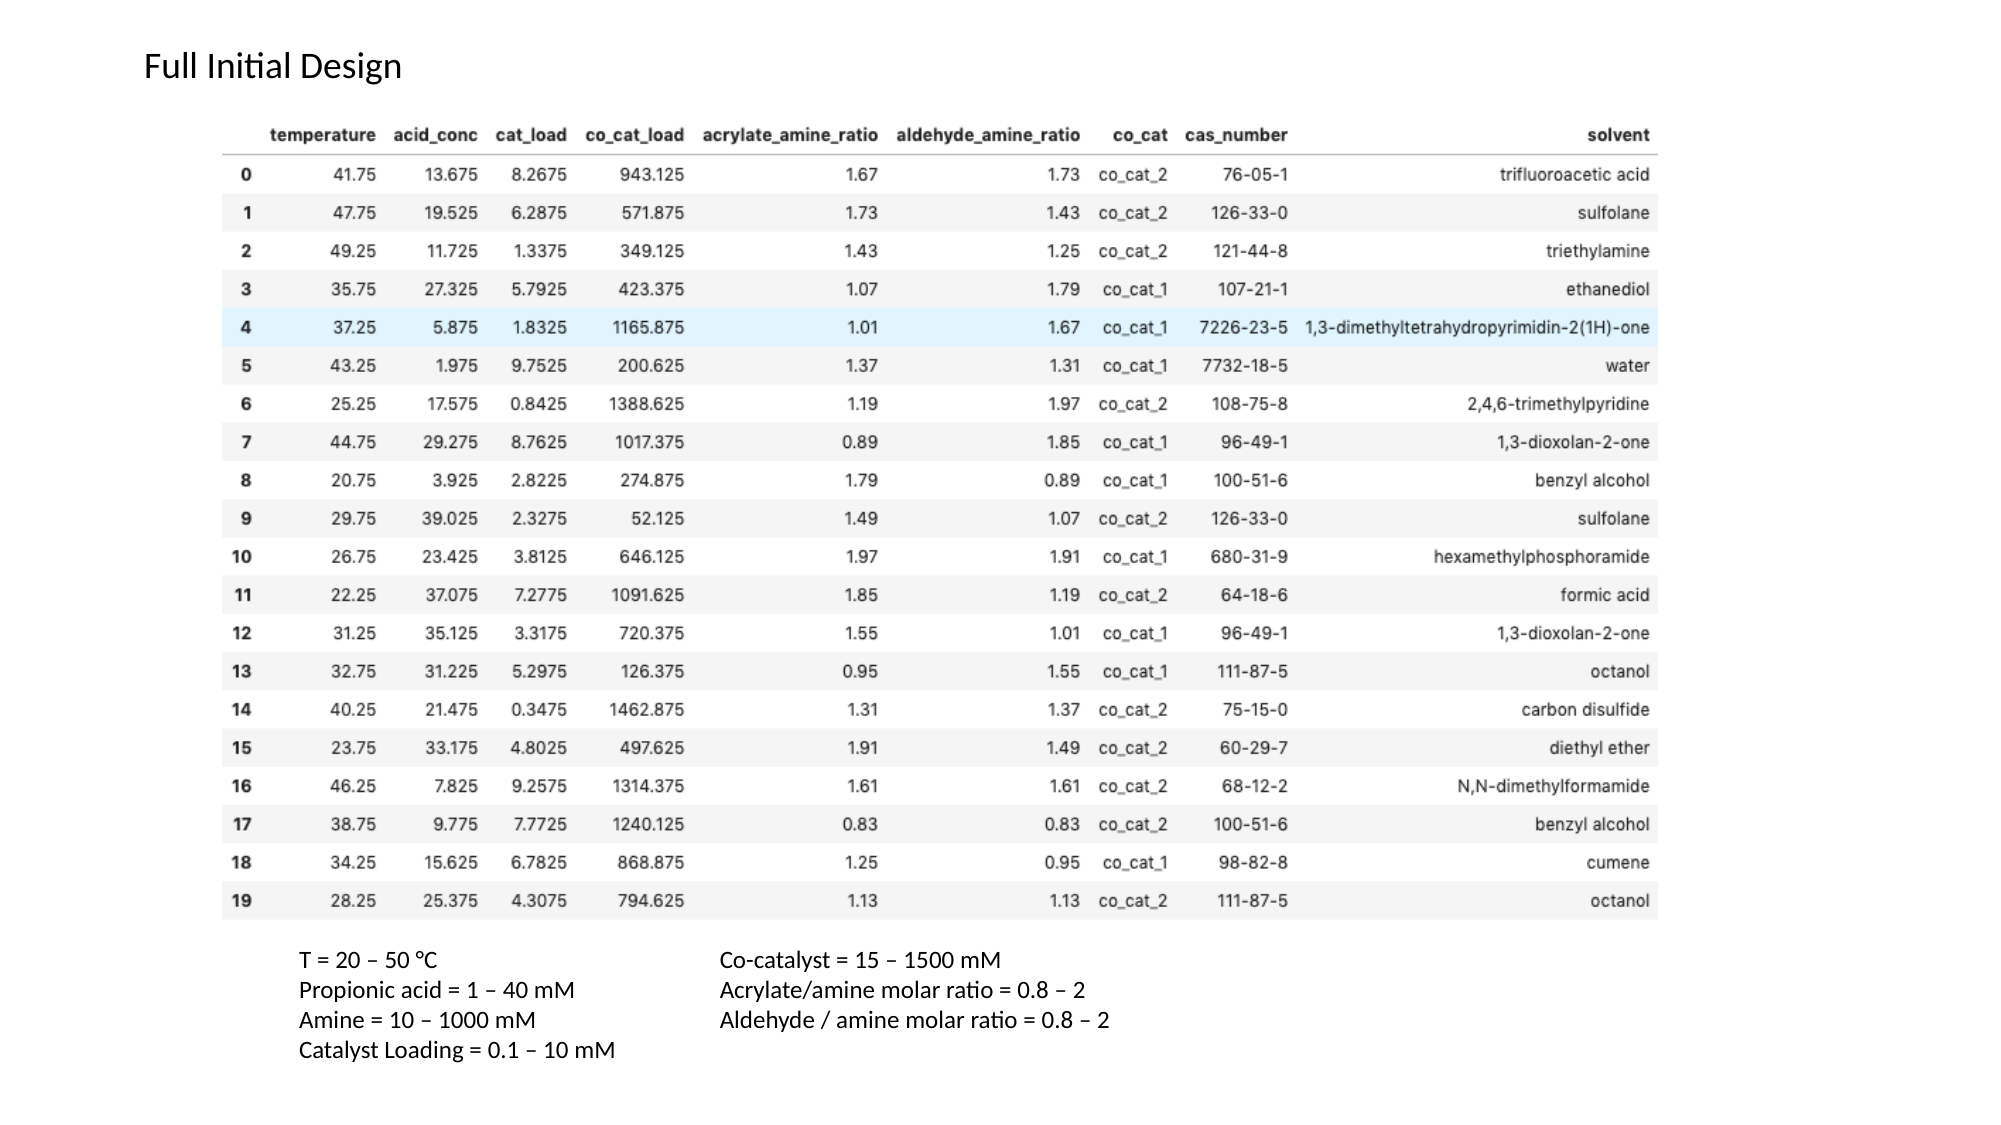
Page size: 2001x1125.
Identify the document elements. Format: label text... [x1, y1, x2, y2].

text_box Co-catalyst = 15 – 1500 mM Acrylate/amine molar ratio = 0.8 – 2 Aldehyde / amine molar ratio = 0.8 – 2 [705, 936, 1328, 1071]
text_box Full Initial Design [129, 34, 802, 94]
text_box T = 20 – 50 °C Propionic acid = 1 – 40 mM Amine = 10 – 1000 mM Catalyst Loading = 0.1 – 10 mM [284, 935, 768, 1101]
picture [222, 120, 1661, 924]
